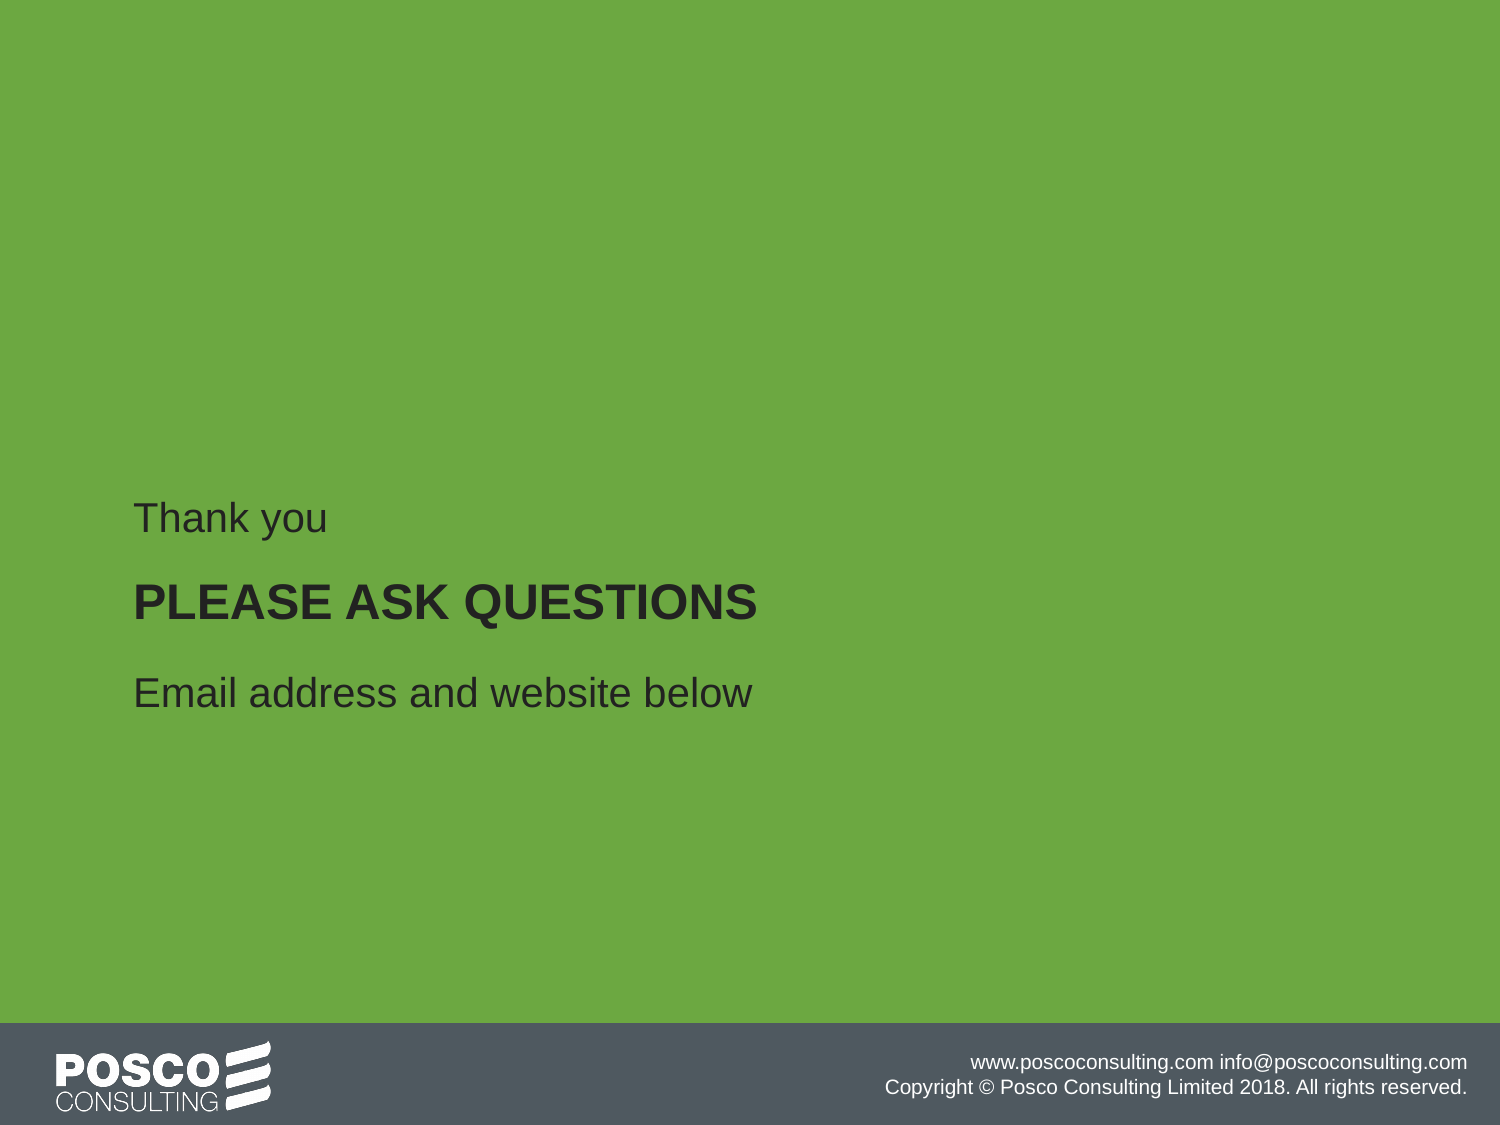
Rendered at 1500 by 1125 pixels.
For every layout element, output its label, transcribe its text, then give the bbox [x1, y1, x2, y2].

text_box PLEASE ASK QUESTIONS [118, 561, 1500, 786]
picture [53, 1038, 274, 1113]
text_box Thank you Email address and website below [118, 476, 807, 723]
